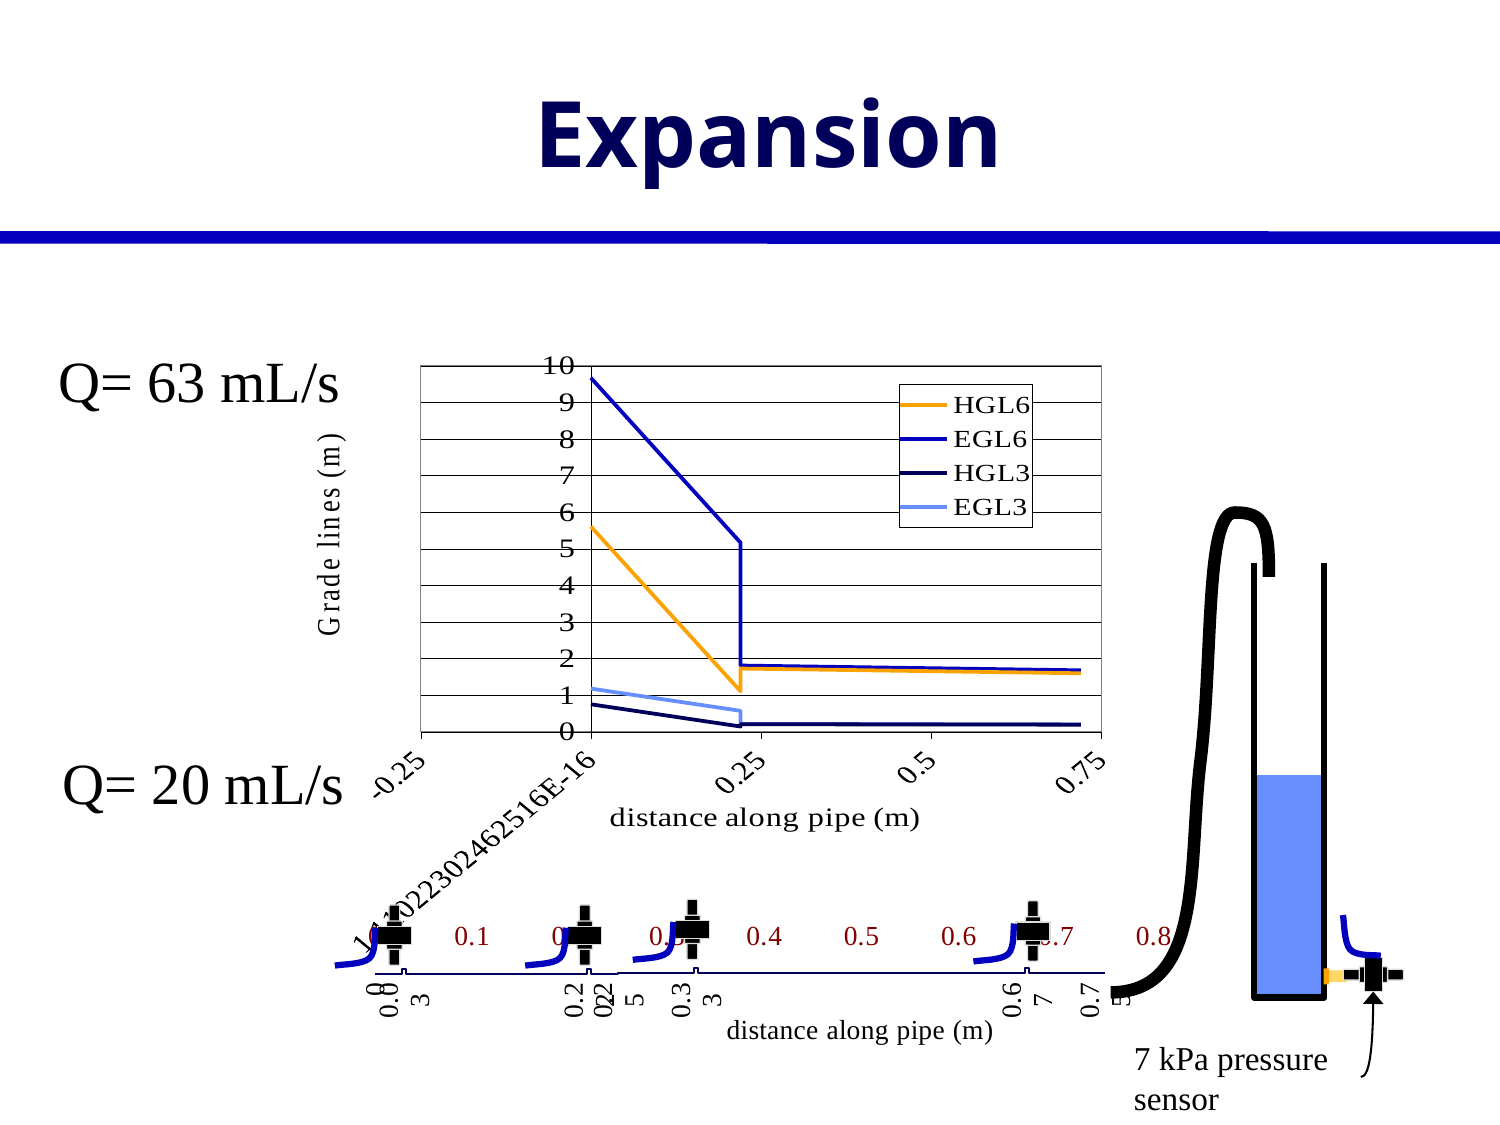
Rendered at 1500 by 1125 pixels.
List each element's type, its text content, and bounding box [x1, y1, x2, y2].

text_box 7 kPa pressure sensor [1119, 1029, 1361, 1125]
chart [260, 333, 1283, 1059]
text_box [342, 896, 404, 974]
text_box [640, 890, 702, 968]
text_box Q= 63 mL/s [43, 336, 283, 422]
title Expansion [75, 37, 1463, 225]
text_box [981, 892, 1043, 970]
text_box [1253, 562, 1404, 998]
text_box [532, 896, 595, 974]
text_box Q= 20 mL/s [48, 739, 282, 824]
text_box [1360, 991, 1374, 1078]
